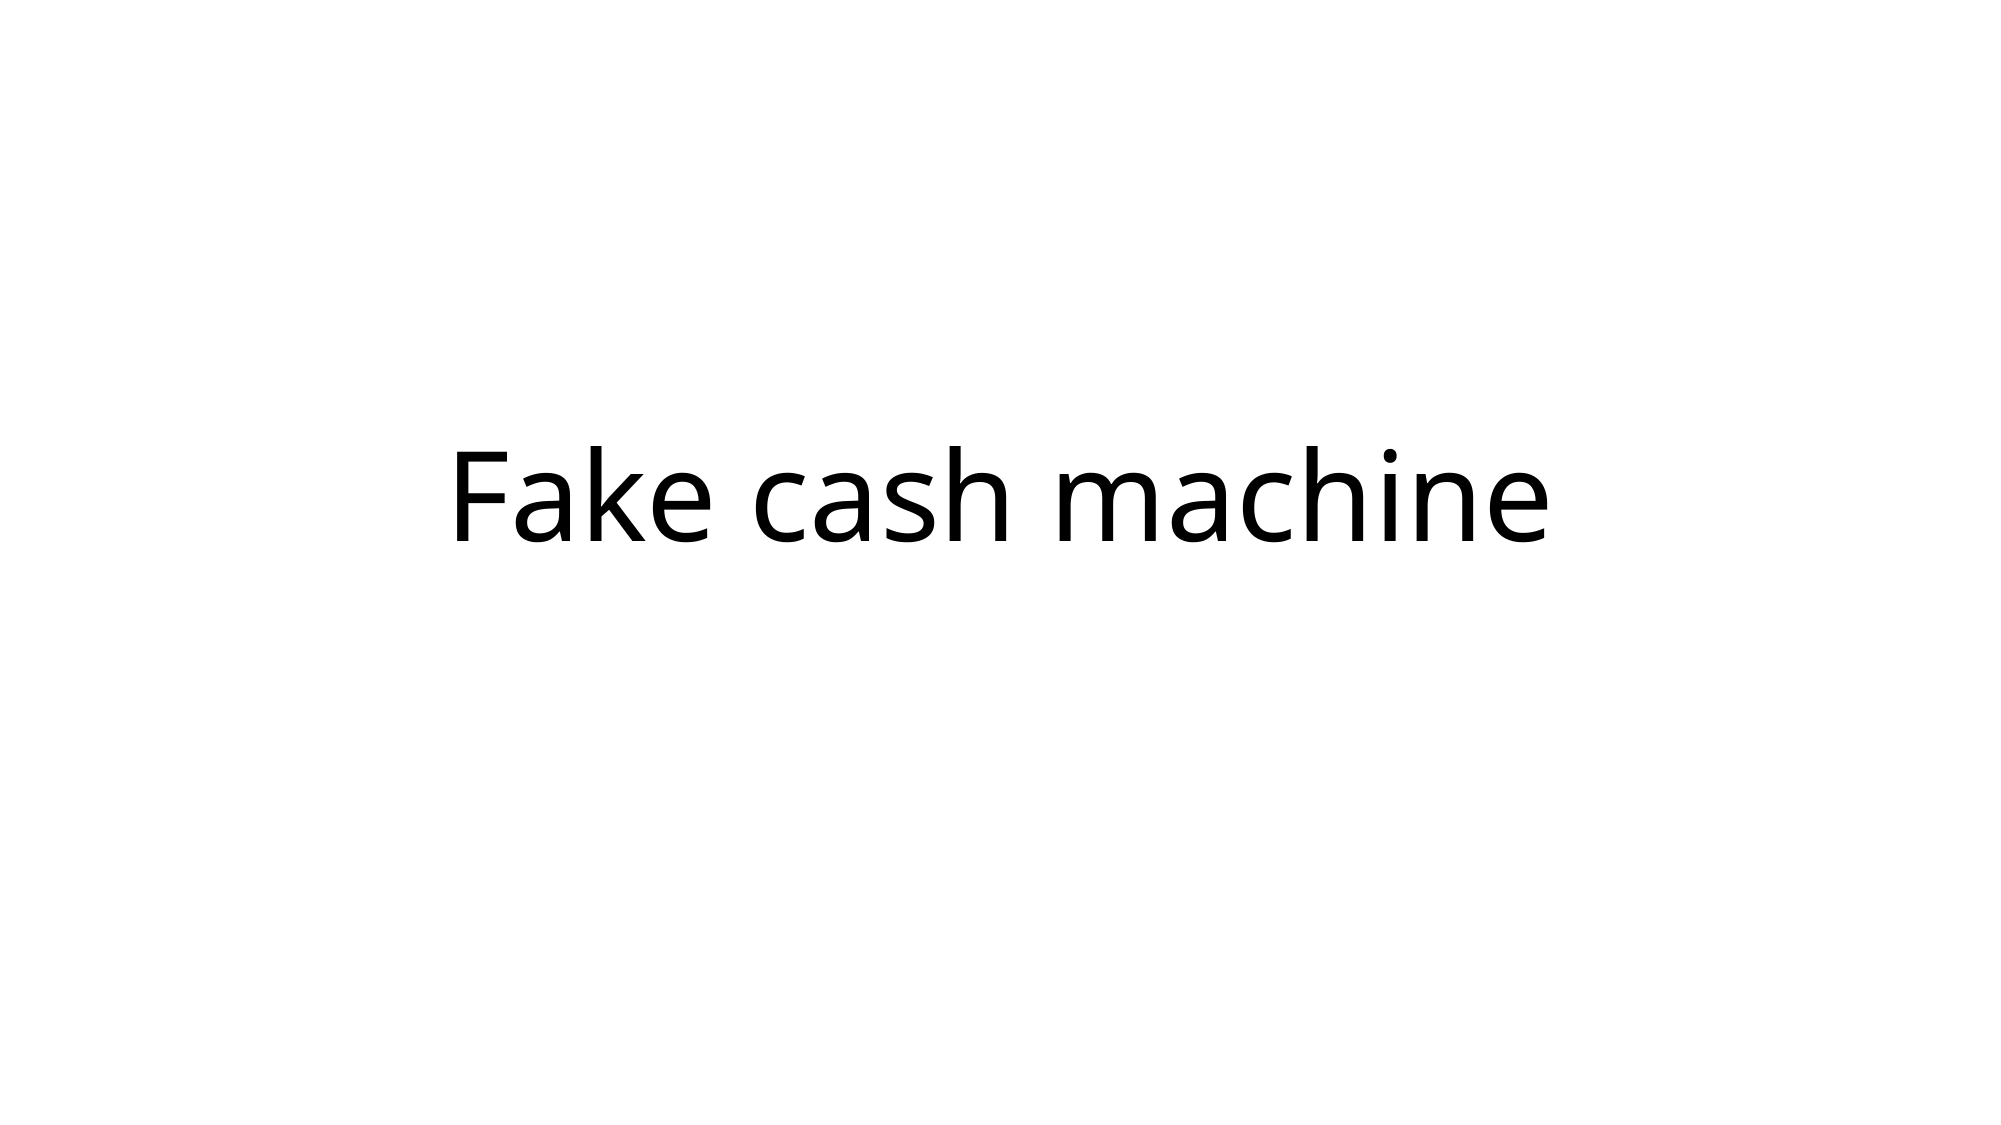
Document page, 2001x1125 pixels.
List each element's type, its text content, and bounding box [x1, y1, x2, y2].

title Fake cash machine [249, 184, 1750, 576]
